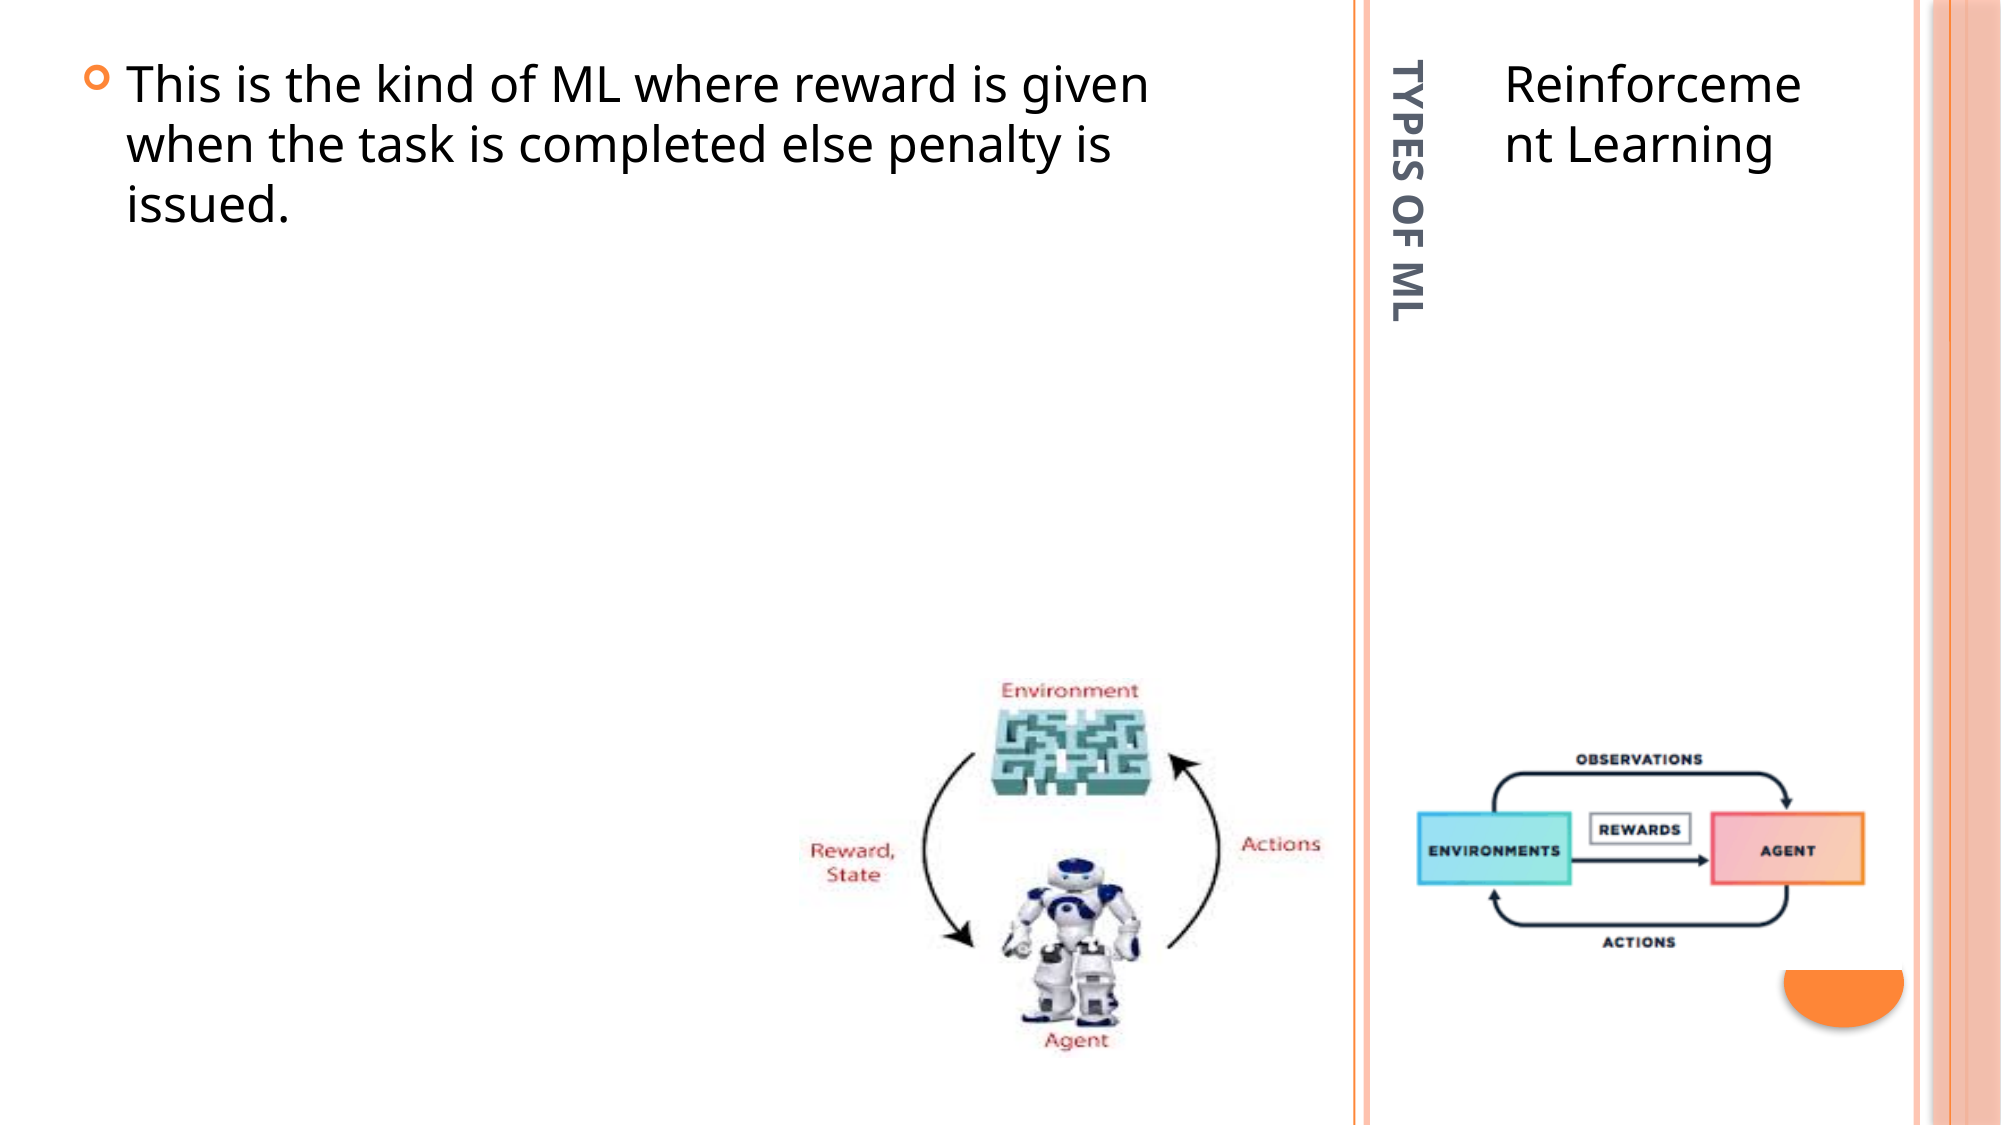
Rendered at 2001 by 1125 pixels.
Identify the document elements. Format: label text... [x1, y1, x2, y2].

title Types of ML [1377, 45, 1478, 1080]
list Reinforcement Learning [1490, 45, 1824, 727]
list This is the kind of ML where reward is given when the task is completed else penalty is issued. [66, 45, 1300, 1083]
picture [1387, 730, 1903, 971]
picture [799, 677, 1334, 1059]
